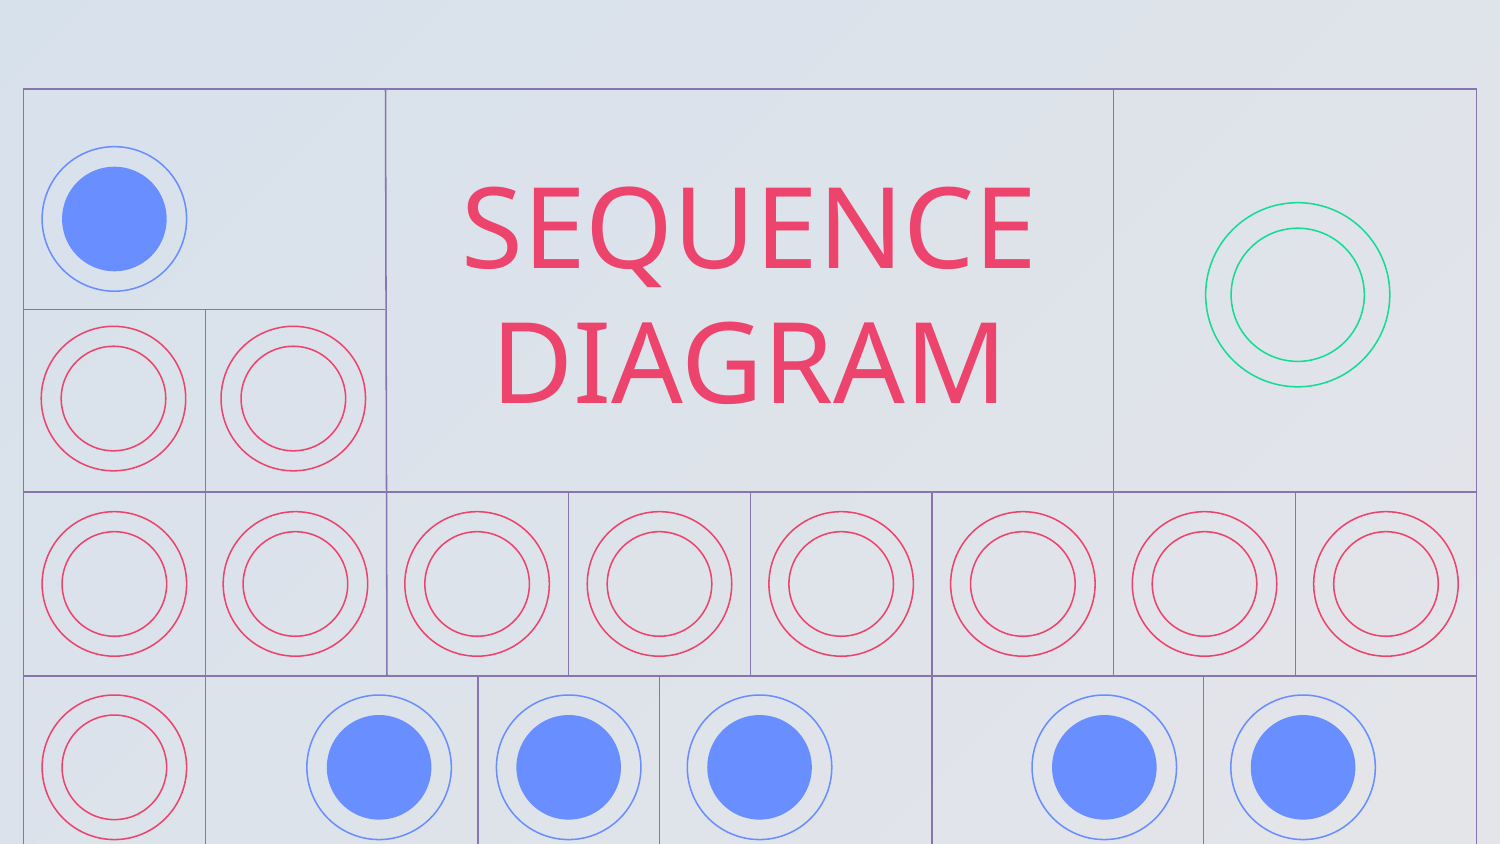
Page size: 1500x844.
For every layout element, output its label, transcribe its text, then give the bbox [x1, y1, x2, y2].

title SEQUENCE DIAGRAM [385, 89, 1114, 492]
